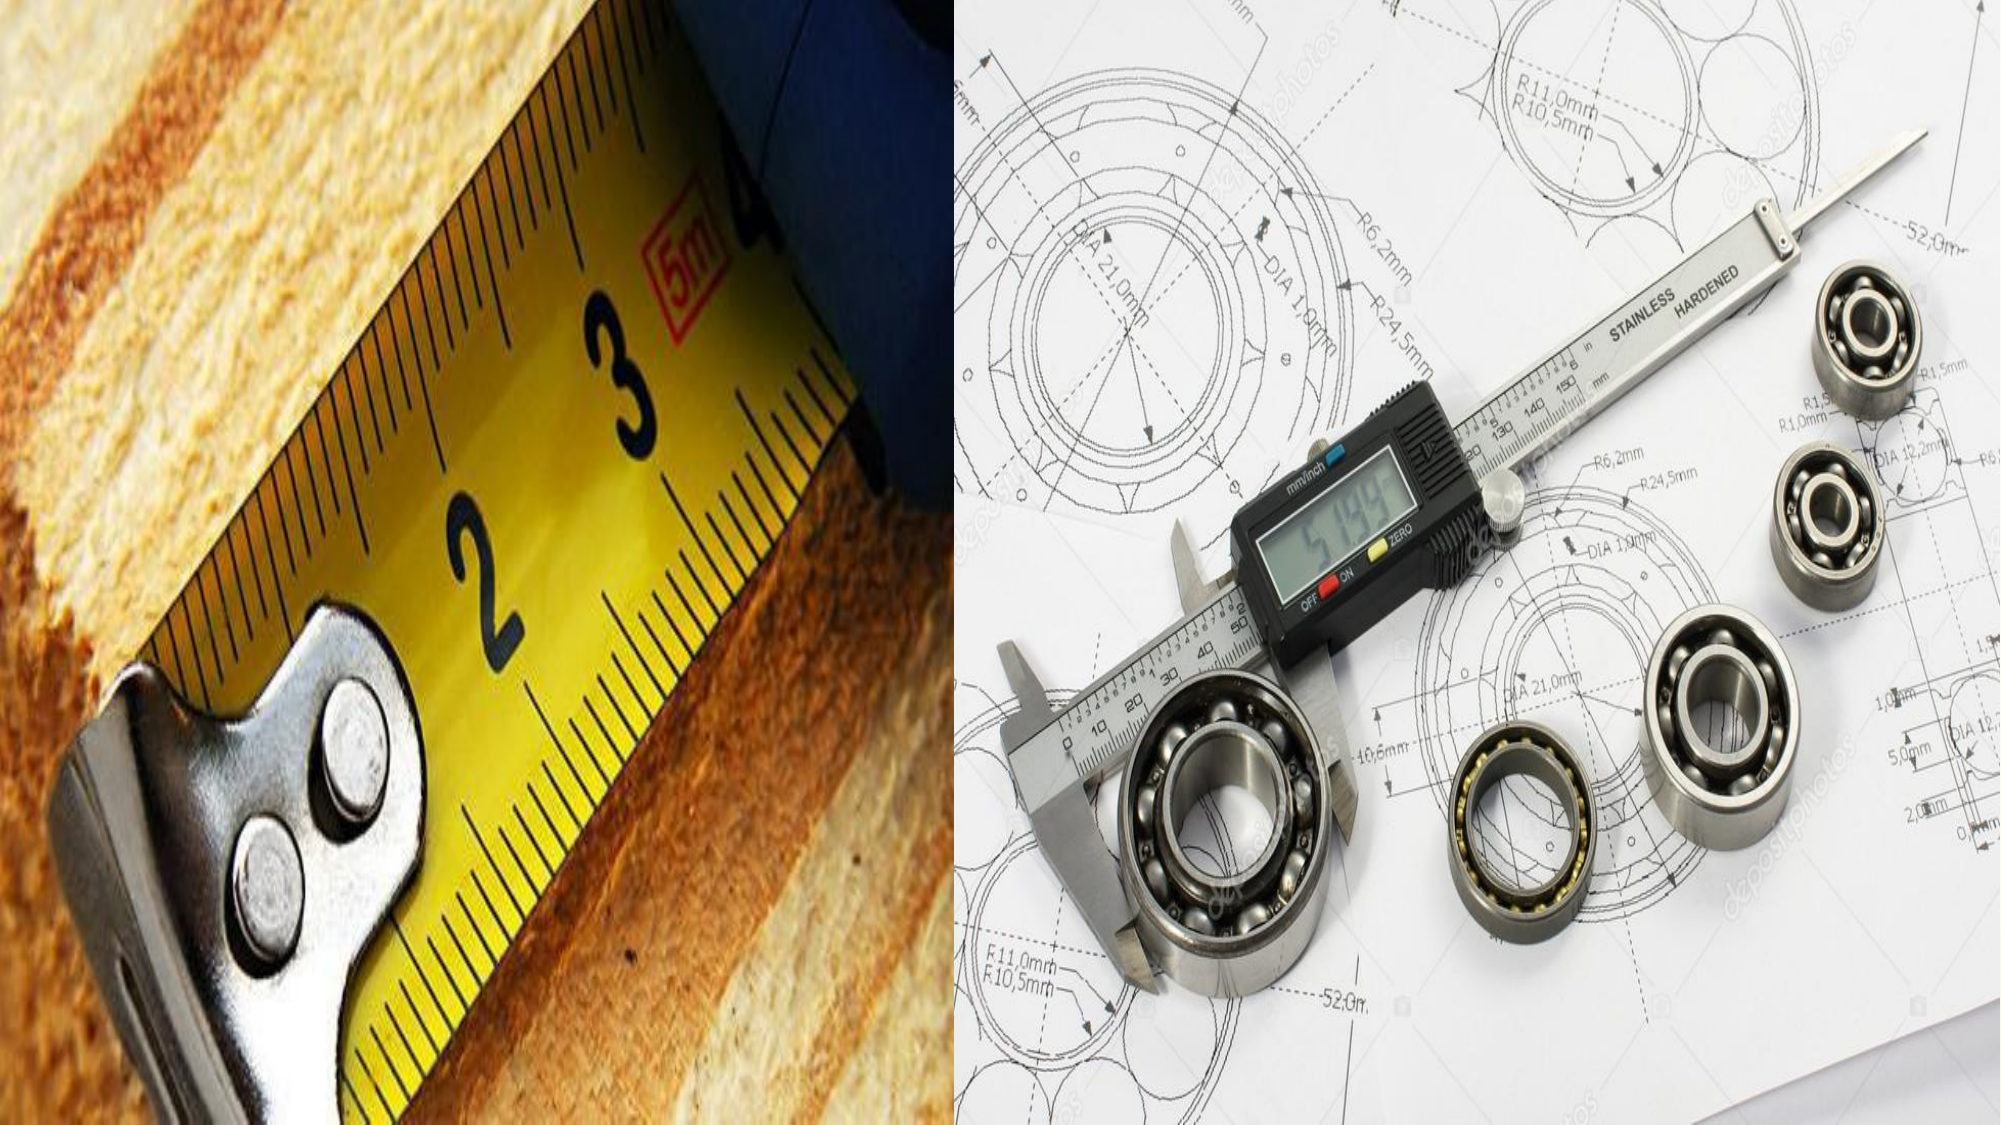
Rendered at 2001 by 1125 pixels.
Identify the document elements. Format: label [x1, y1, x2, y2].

list [954, 0, 2000, 1125]
picture [0, 0, 954, 1125]
